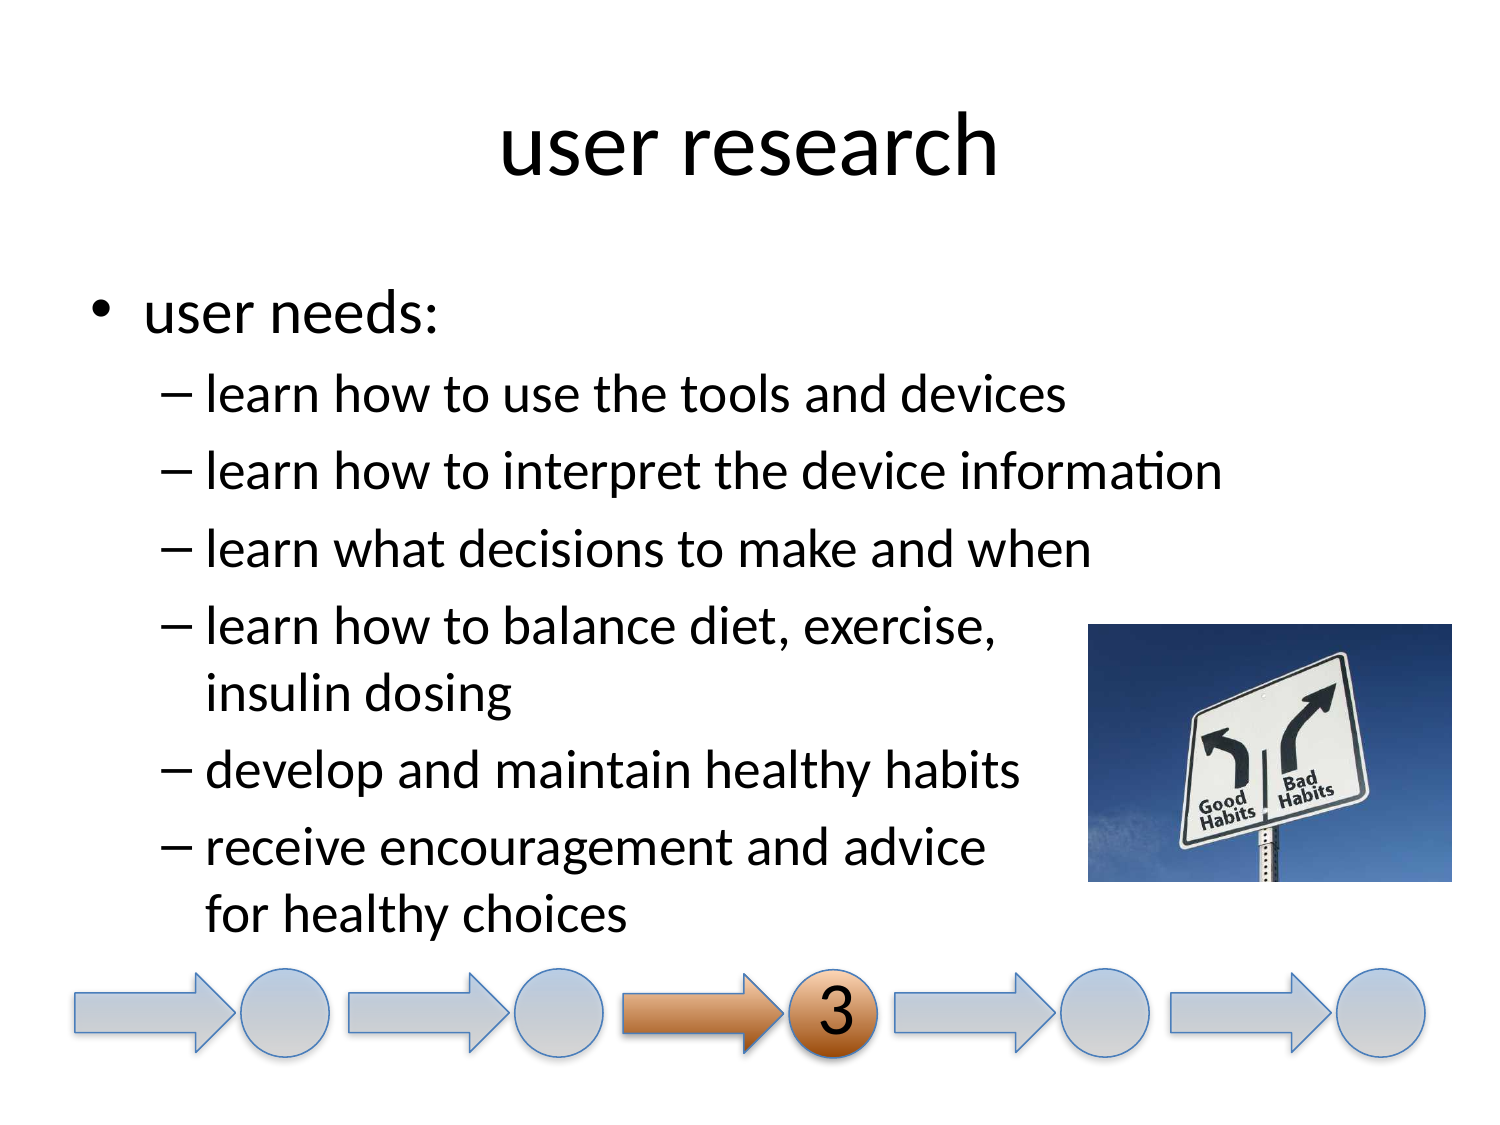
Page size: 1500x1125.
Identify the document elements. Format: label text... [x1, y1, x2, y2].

text_box [871, 989, 879, 1038]
text_box [240, 968, 330, 1058]
text_box [1335, 968, 1426, 1058]
text_box [788, 981, 802, 1047]
picture [1088, 624, 1452, 882]
title user research [75, 45, 1425, 233]
text_box [1060, 968, 1150, 1058]
text_box [622, 973, 784, 1055]
text_box [513, 968, 604, 1058]
text_box [74, 972, 235, 1054]
list user needs: learn how to use the tools and devices learn how to interpret the device information learn what decisions to make and when learn how to balance diet, exercise, insulin dosing develop and maintain healthy habits receive encouragement and advice for healthy choices [75, 262, 1425, 952]
text_box [894, 972, 1055, 1054]
text_box [1170, 972, 1331, 1054]
text_box 3 [802, 951, 871, 1057]
text_box [348, 972, 509, 1054]
